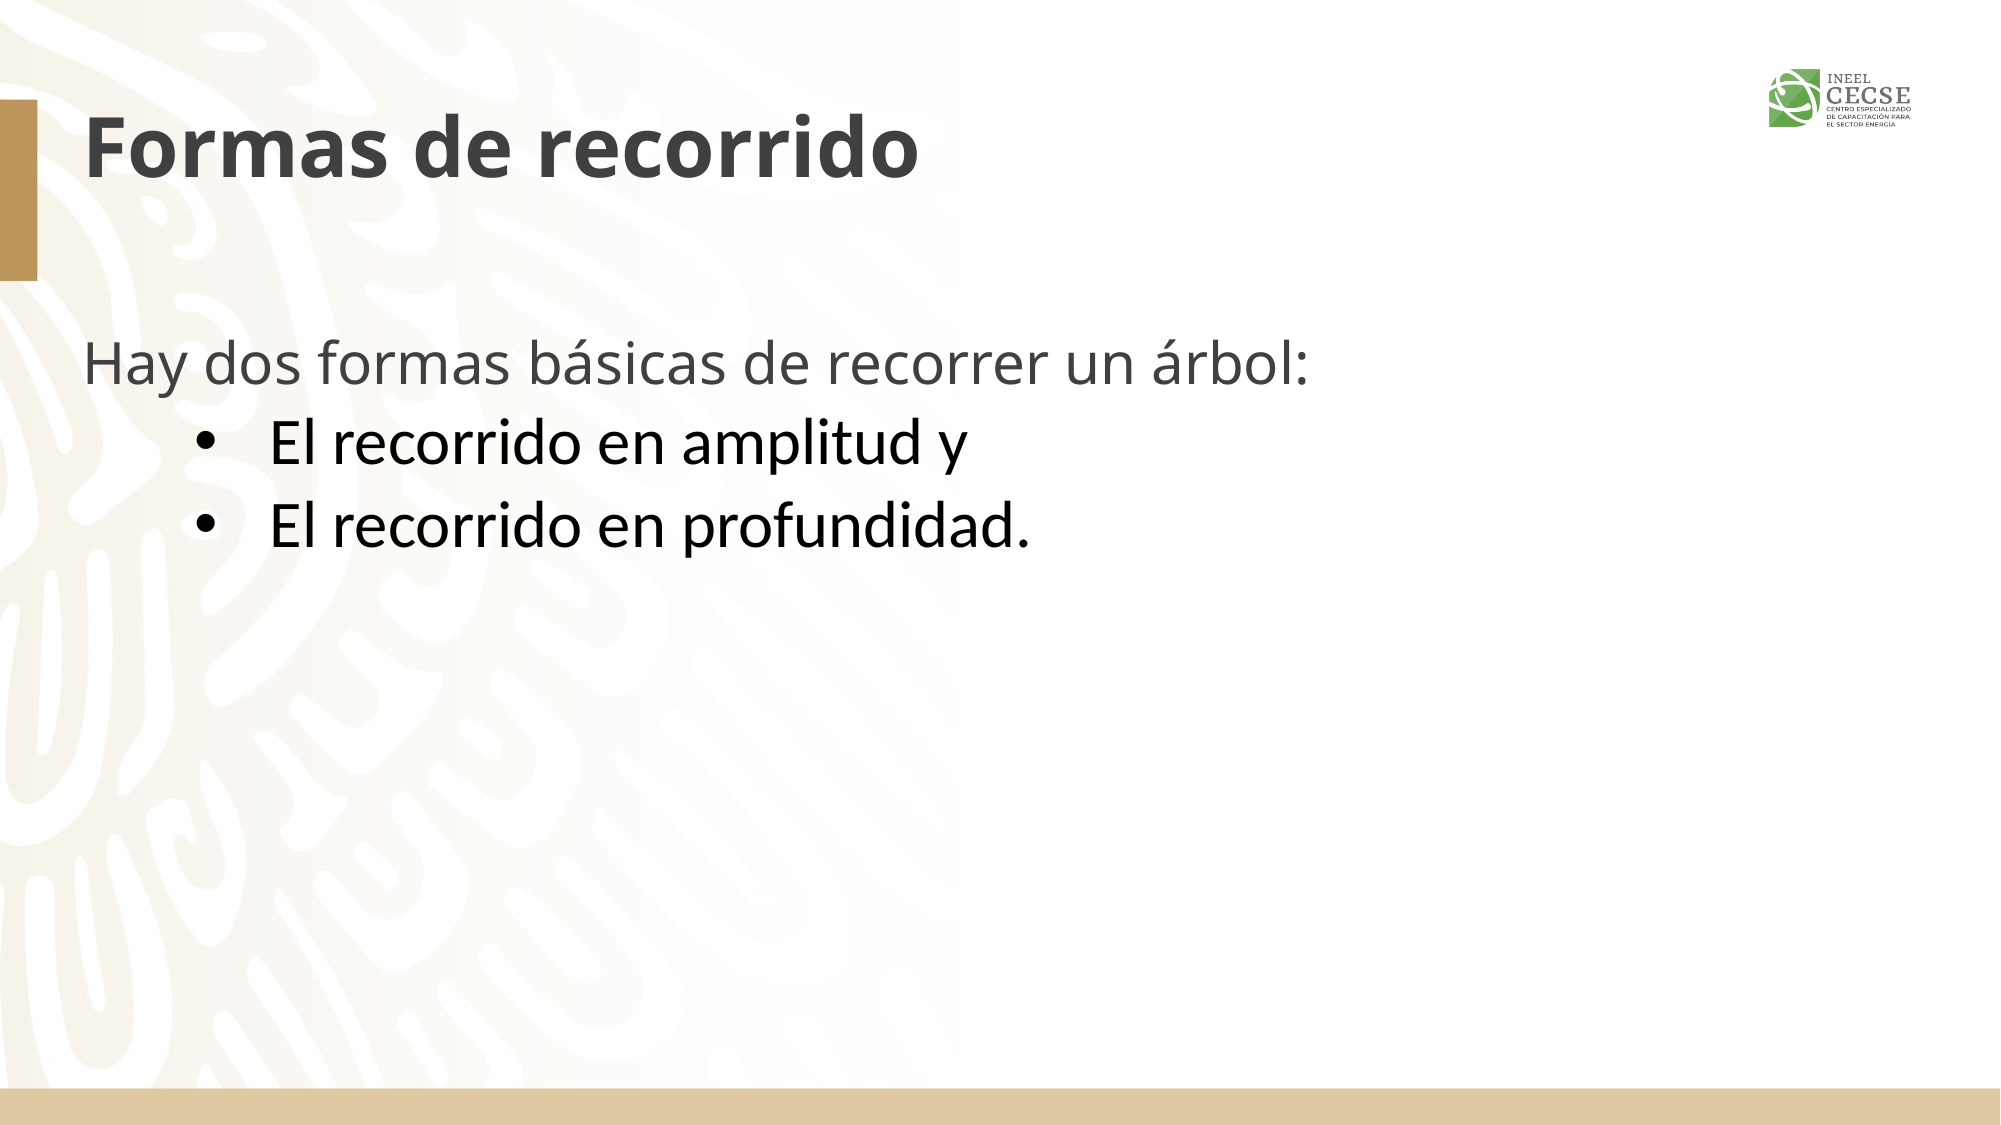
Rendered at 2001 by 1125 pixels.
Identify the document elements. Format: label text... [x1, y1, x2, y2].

title Formas de recorrido [67, 98, 1543, 282]
picture [0, 0, 2001, 1125]
list Hay dos formas básicas de recorrer un árbol: El recorrido en amplitud y El recorrido en profundidad. [67, 326, 1863, 954]
